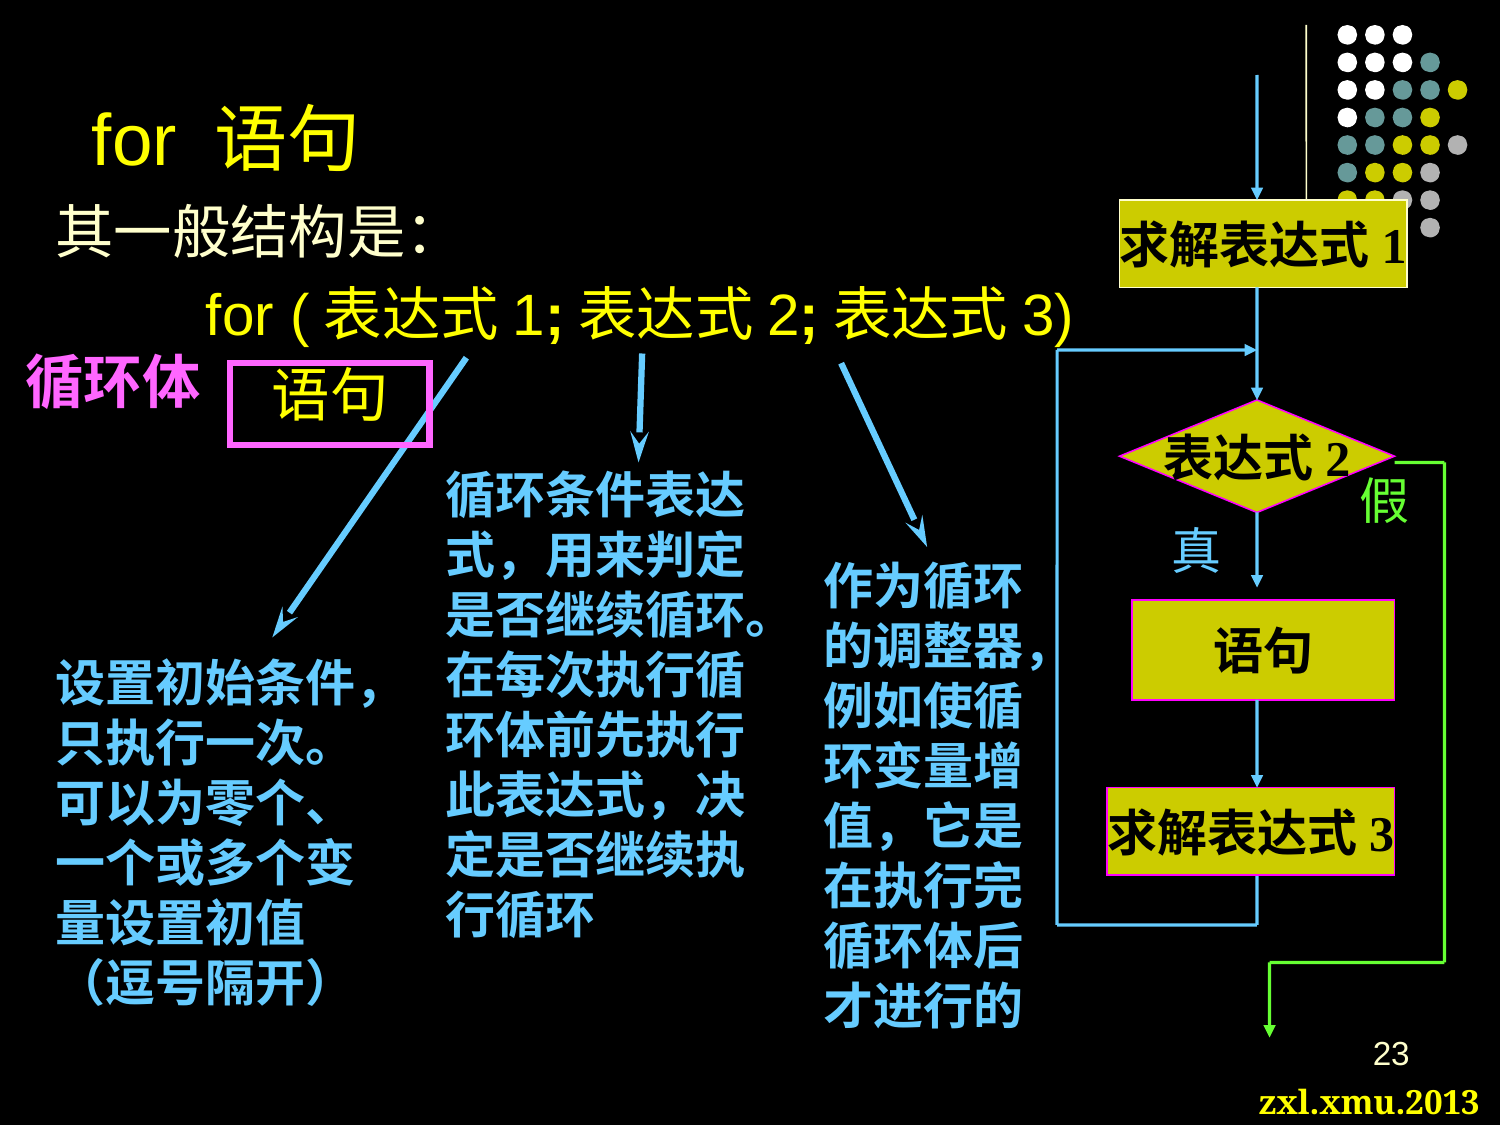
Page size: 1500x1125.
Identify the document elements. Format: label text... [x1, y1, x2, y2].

text_box 其一般结构是： for (表达式1;表达式2;表达式3) 语句 [41, 187, 1104, 436]
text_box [1106, 699, 1395, 876]
text_box 循环体 [0, 338, 231, 423]
title for 语句 [76, 0, 1315, 188]
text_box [1056, 349, 1258, 926]
text_box 作为循环的调整器，例如使循环变量增值，它是在执行完循环体后才进行的 [809, 546, 1046, 1042]
text_box [912, 525, 927, 546]
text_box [1119, 287, 1395, 513]
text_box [1131, 512, 1395, 699]
slide_number 23 [1074, 1025, 1425, 1100]
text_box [1119, 74, 1408, 288]
text_box [230, 363, 430, 446]
text_box 设置初始条件，只执行一次。可以为零个、一个或多个变量设置初值（逗号隔开） [41, 643, 408, 1019]
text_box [1269, 462, 1445, 1038]
text_box [272, 616, 290, 638]
text_box [633, 441, 646, 456]
text_box 循环条件表达式，用来判定是否继续循环。在每次执行循环体前先执行此表达式，决定是否继续执行循环 [430, 456, 776, 951]
